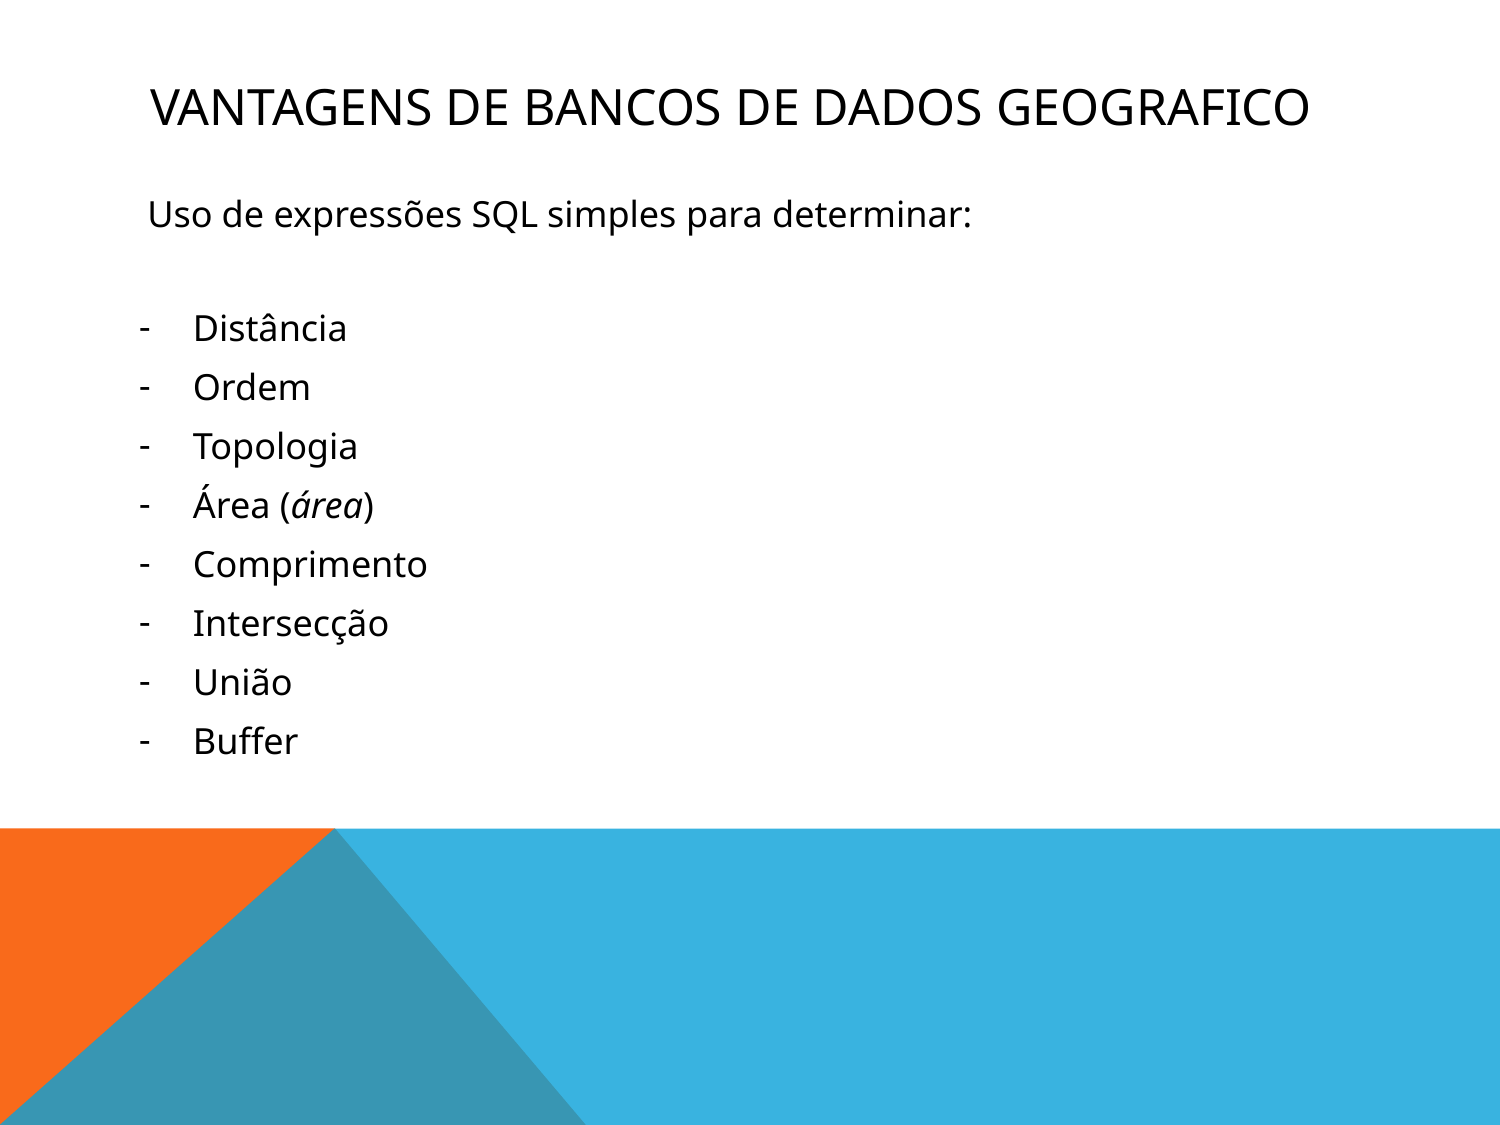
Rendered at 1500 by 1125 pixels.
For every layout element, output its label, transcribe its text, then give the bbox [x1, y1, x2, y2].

list Uso de expressões SQL simples para determinar: Distância Ordem Topologia Área (área) Comprimento Intersecção União Buffer [123, 184, 1358, 772]
title Vantagens de bancos de dados geografico [135, 60, 1369, 150]
